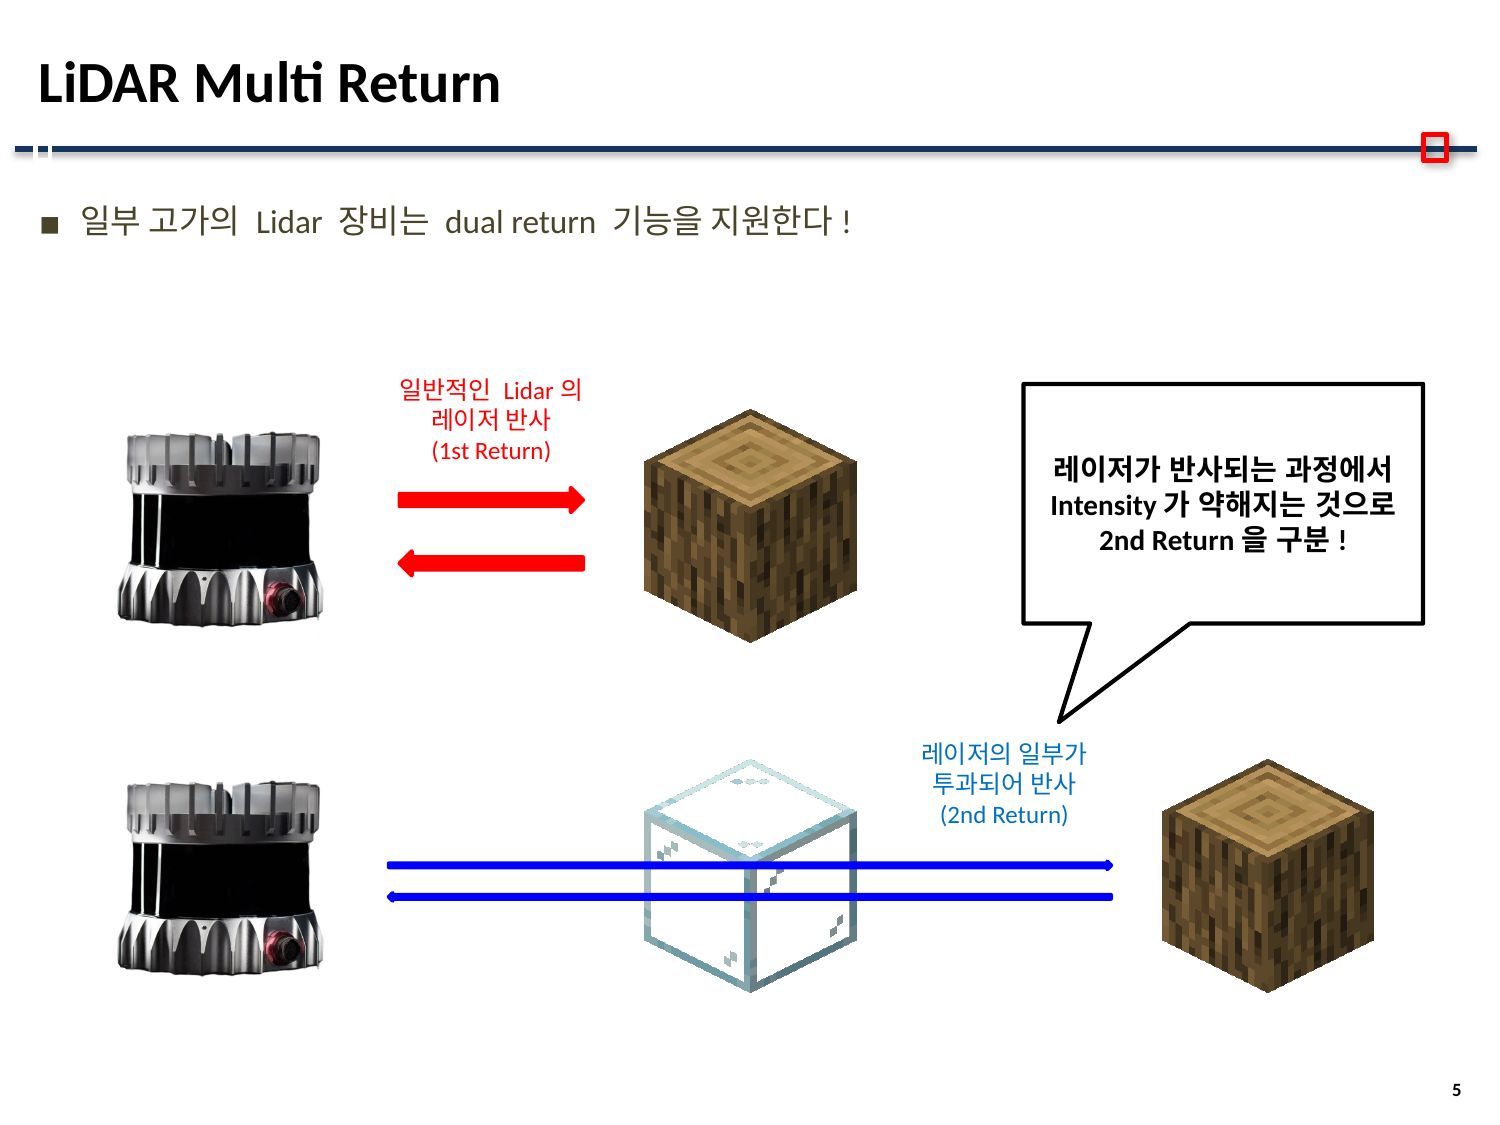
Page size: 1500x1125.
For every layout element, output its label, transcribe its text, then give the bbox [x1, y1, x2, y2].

text_box 레이저의 일부가 투과되어 반사 (2nd Return) [906, 731, 1103, 837]
title LiDAR Multi Return [23, 7, 1477, 151]
list 일부 고가의 Lidar 장비는 dual return 기능을 지원한다! [23, 172, 1477, 316]
text_box [397, 549, 586, 578]
text_box [386, 861, 626, 870]
picture [113, 756, 352, 994]
text_box 일반적인 Lidar의 레이저 반사 (1st Return) [385, 367, 598, 472]
text_box [386, 891, 626, 903]
picture [1148, 757, 1386, 995]
picture [113, 407, 352, 644]
picture [631, 406, 869, 644]
text_box [874, 859, 1114, 872]
slide_number 5 [1376, 1071, 1477, 1108]
text_box [397, 485, 586, 515]
picture [631, 756, 869, 994]
text_box [874, 892, 1114, 901]
text_box 레이저가 반사되는 과정에서 Intensity가 약해지는 것으로 2nd Return을 구분! [1021, 381, 1426, 724]
